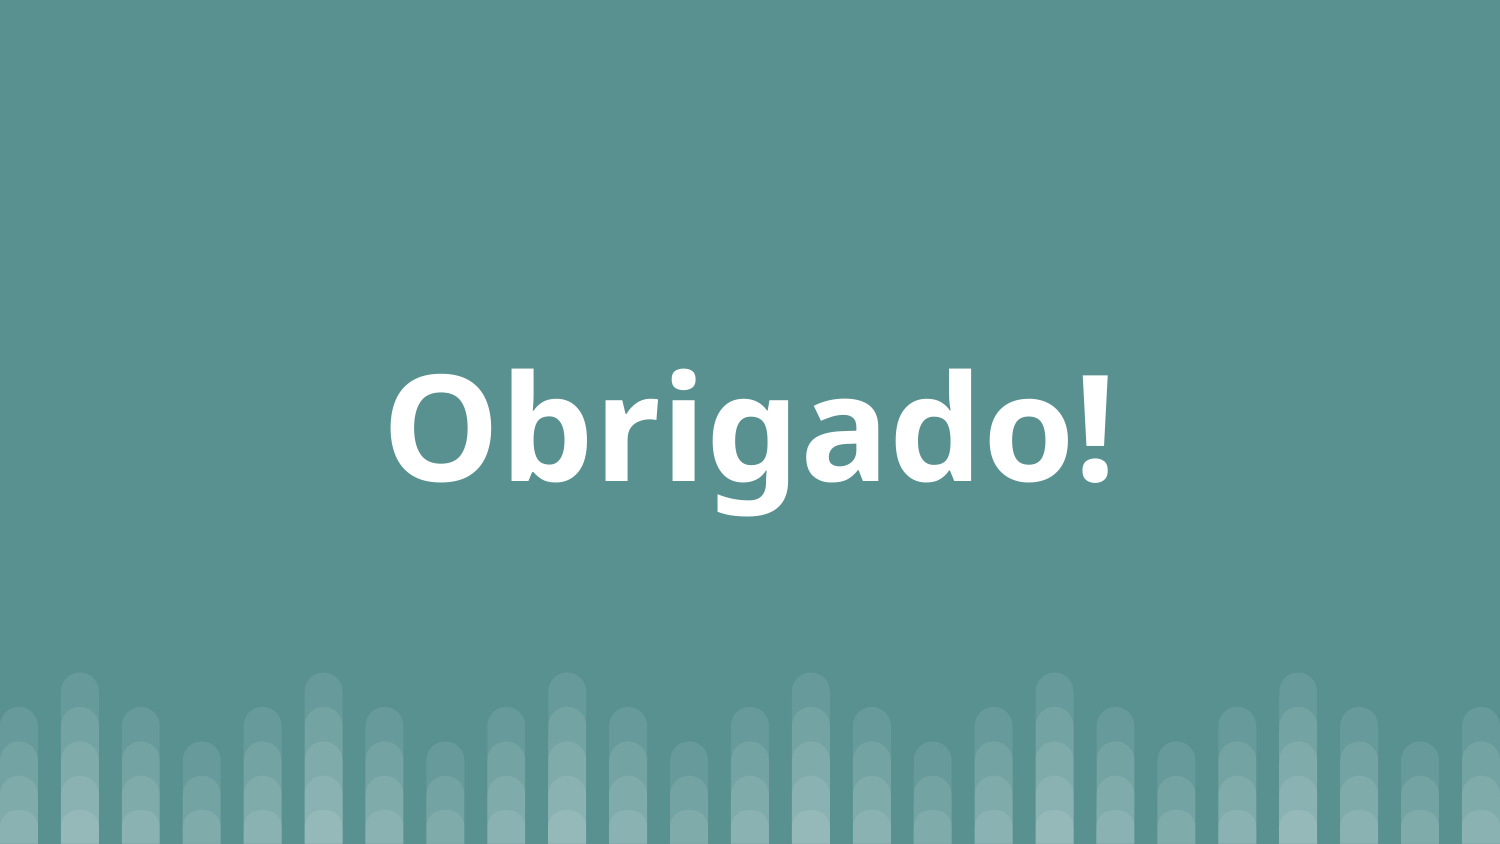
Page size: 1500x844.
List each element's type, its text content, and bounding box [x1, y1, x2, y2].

title Obrigado! [227, 269, 1273, 575]
